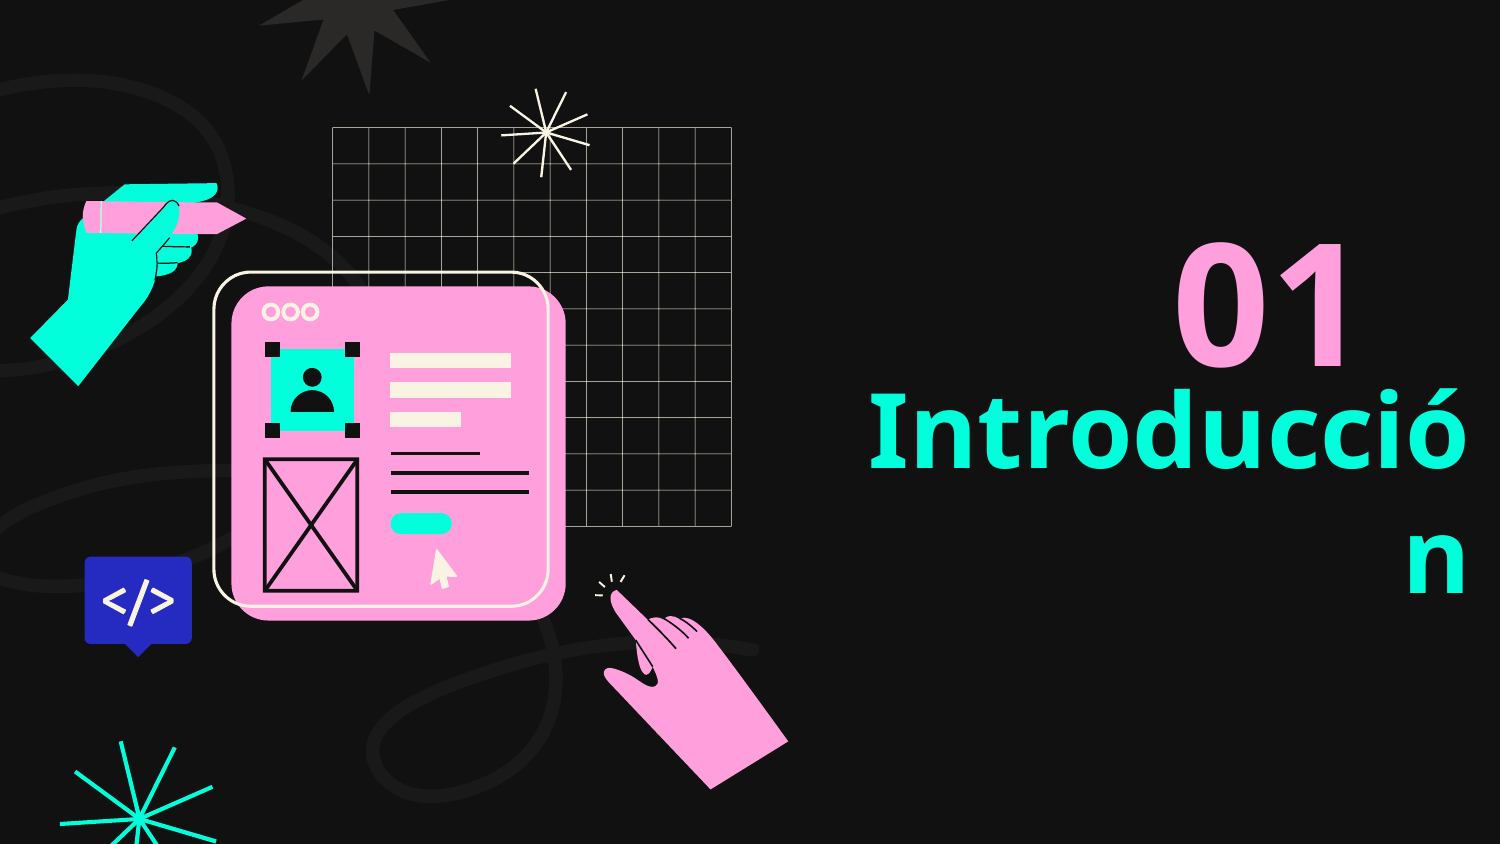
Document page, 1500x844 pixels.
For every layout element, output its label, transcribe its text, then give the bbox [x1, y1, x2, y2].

title 01 [1122, 197, 1383, 398]
title Introducción [806, 364, 1486, 613]
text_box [29, 88, 789, 790]
